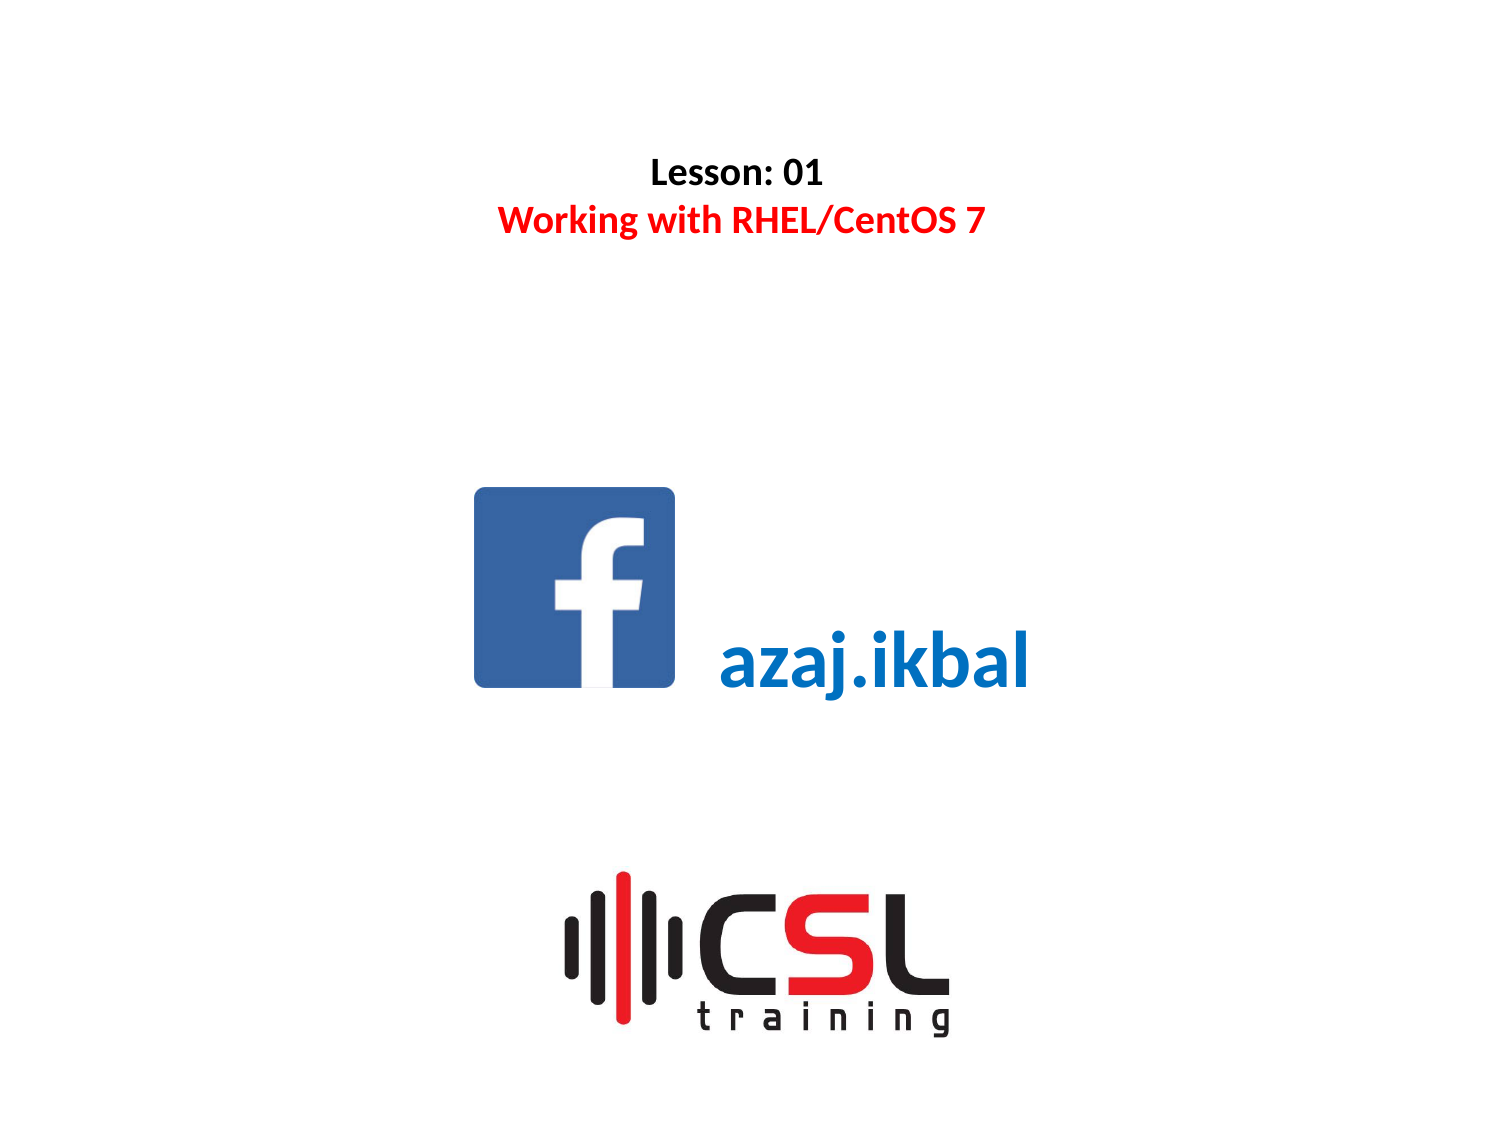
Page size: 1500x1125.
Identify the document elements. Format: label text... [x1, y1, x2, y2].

title Lesson: 01 Working with RHEL/CentOS 7 [62, 137, 1413, 250]
picture [549, 866, 976, 1038]
text_box azaj.ikbal [199, 600, 1500, 713]
picture [474, 487, 676, 688]
